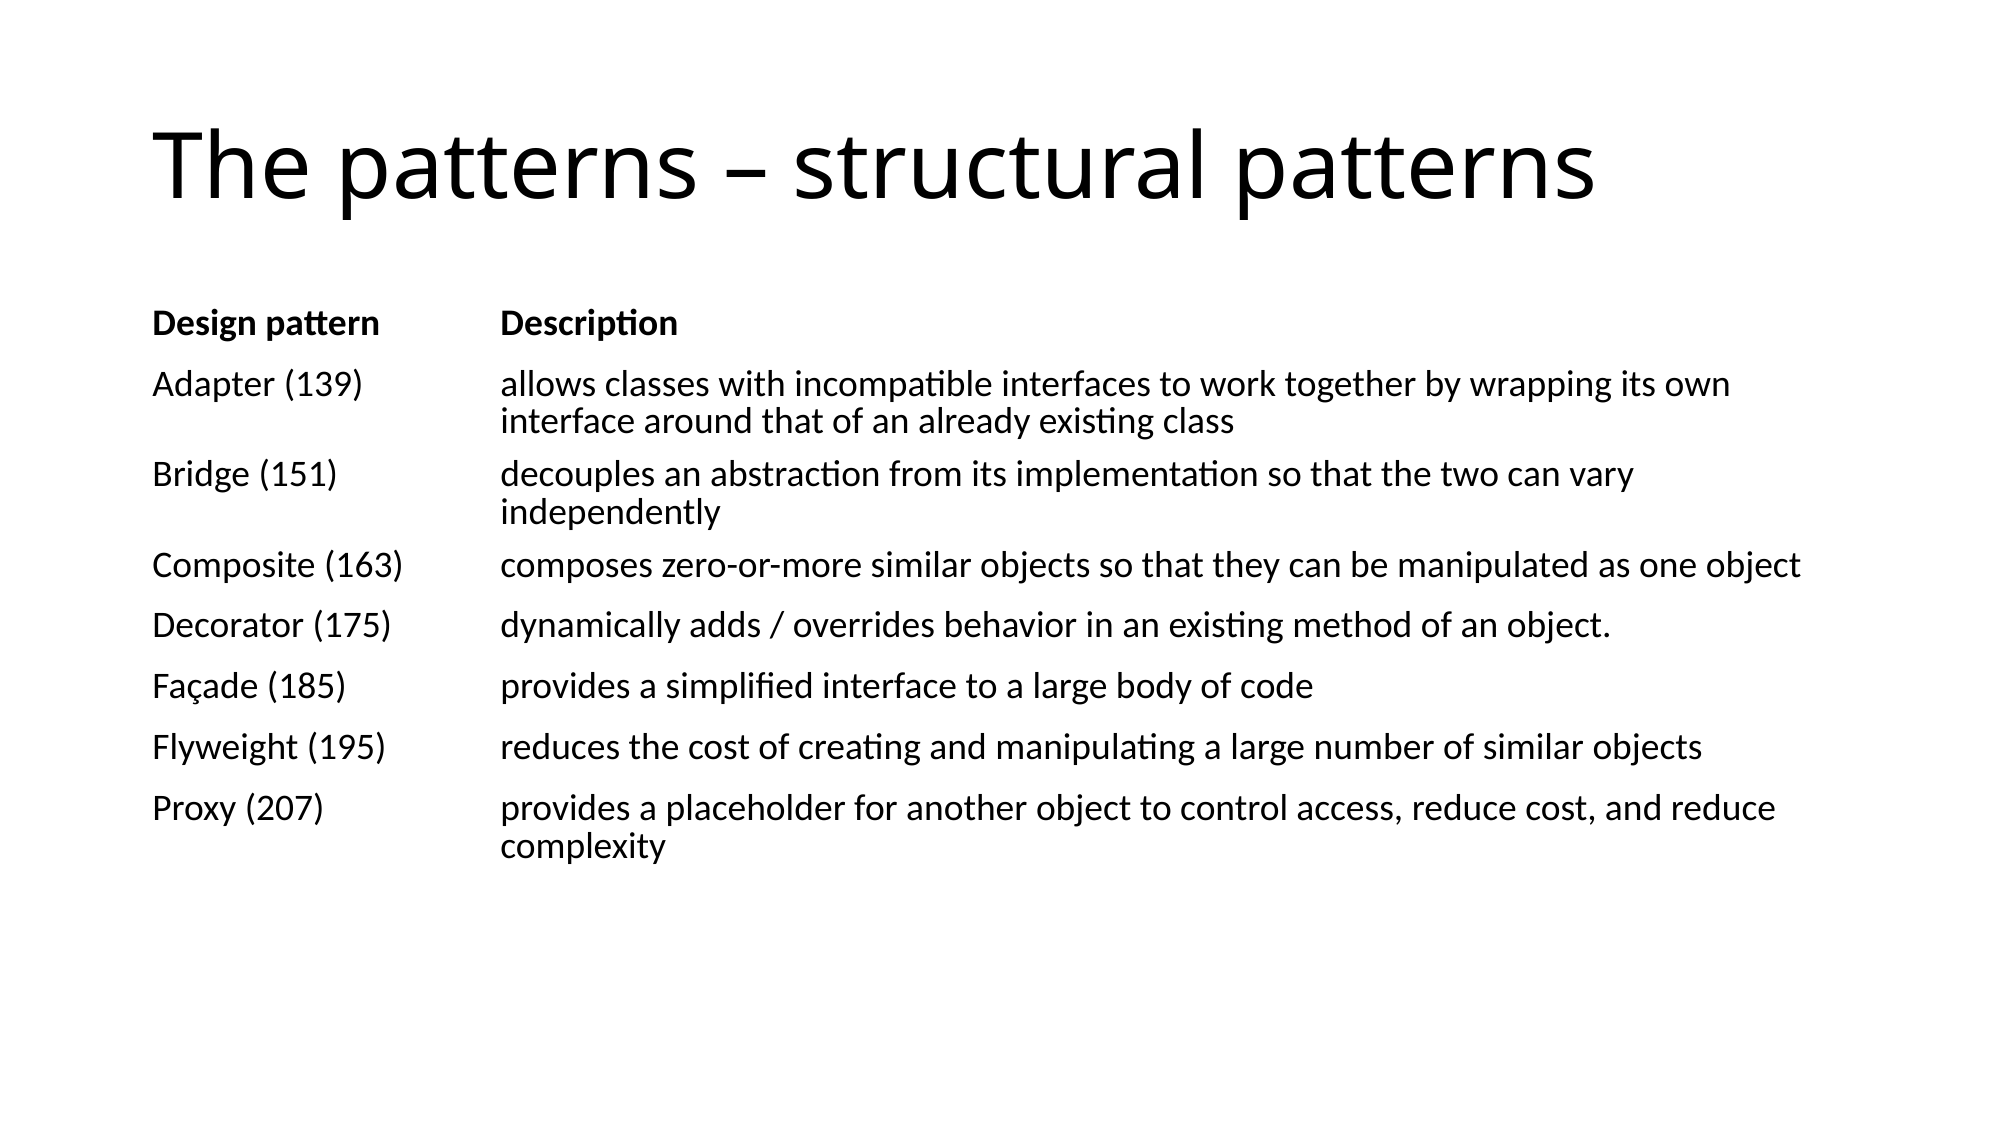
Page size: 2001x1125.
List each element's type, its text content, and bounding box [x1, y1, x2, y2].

table_cell reduces the cost of creating and manipulating a large number of similar objects [485, 724, 1862, 785]
table_cell Bridge (151) [137, 451, 485, 541]
table_cell dynamically adds / overrides behavior in an existing method of an object. [485, 602, 1862, 663]
table_cell allows classes with incompatible interfaces to work together by wrapping its own interface around that of an already existing class [485, 360, 1862, 451]
table_cell Proxy (207) [137, 785, 485, 875]
table_cell Façade (185) [137, 663, 485, 724]
table_cell Adapter (139) [137, 360, 485, 451]
title The patterns – structural patterns [137, 59, 1863, 278]
table_cell Flyweight (195) [137, 724, 485, 785]
table_cell provides a placeholder for another object to control access, reduce cost, and reduce complexity [485, 785, 1862, 875]
table_cell composes zero-or-more similar objects so that they can be manipulated as one object [485, 541, 1862, 602]
table_cell decouples an abstraction from its implementation so that the two can vary independently [485, 451, 1862, 541]
table_cell provides a simplified interface to a large body of code [485, 663, 1862, 724]
table_header Description [485, 299, 1862, 360]
table_cell Decorator (175) [137, 602, 485, 663]
table_cell Composite (163) [137, 541, 485, 602]
table_header Design pattern [137, 299, 485, 360]
